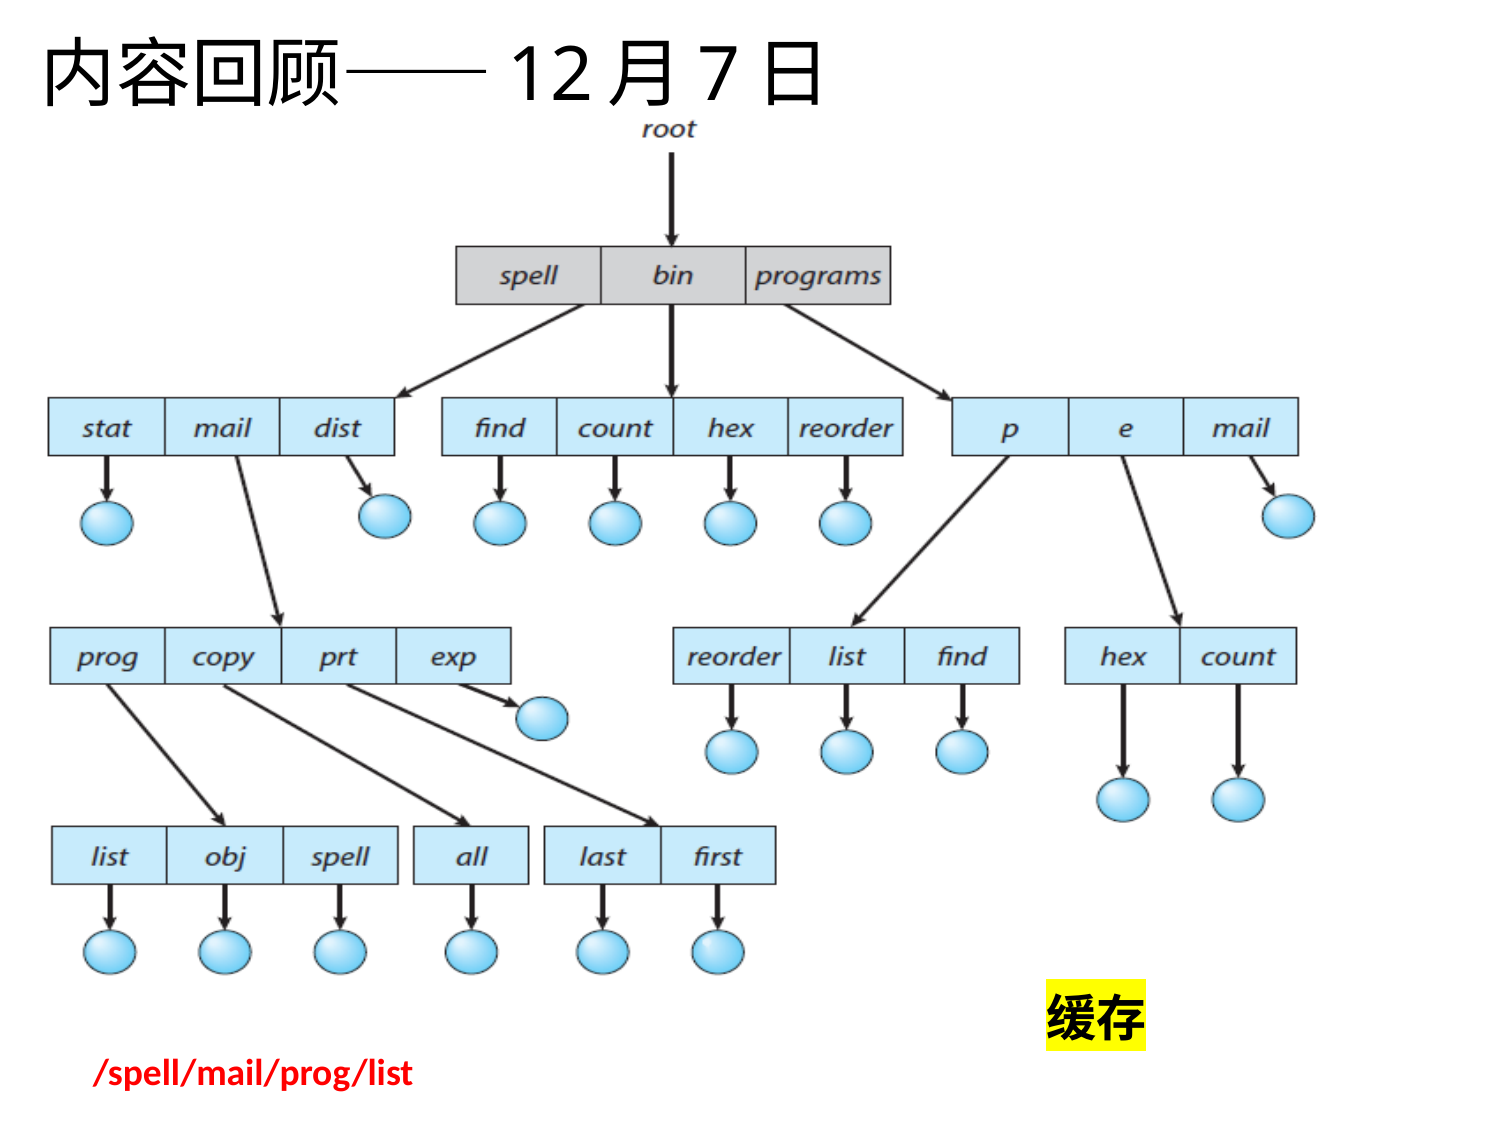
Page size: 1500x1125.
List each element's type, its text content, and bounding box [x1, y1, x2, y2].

text_box 缓存 [1031, 986, 1294, 1055]
picture [25, 111, 1333, 986]
title 内容回顾——12月7日 [25, 28, 1178, 111]
text_box /spell/mail/prog/list [78, 1040, 442, 1101]
